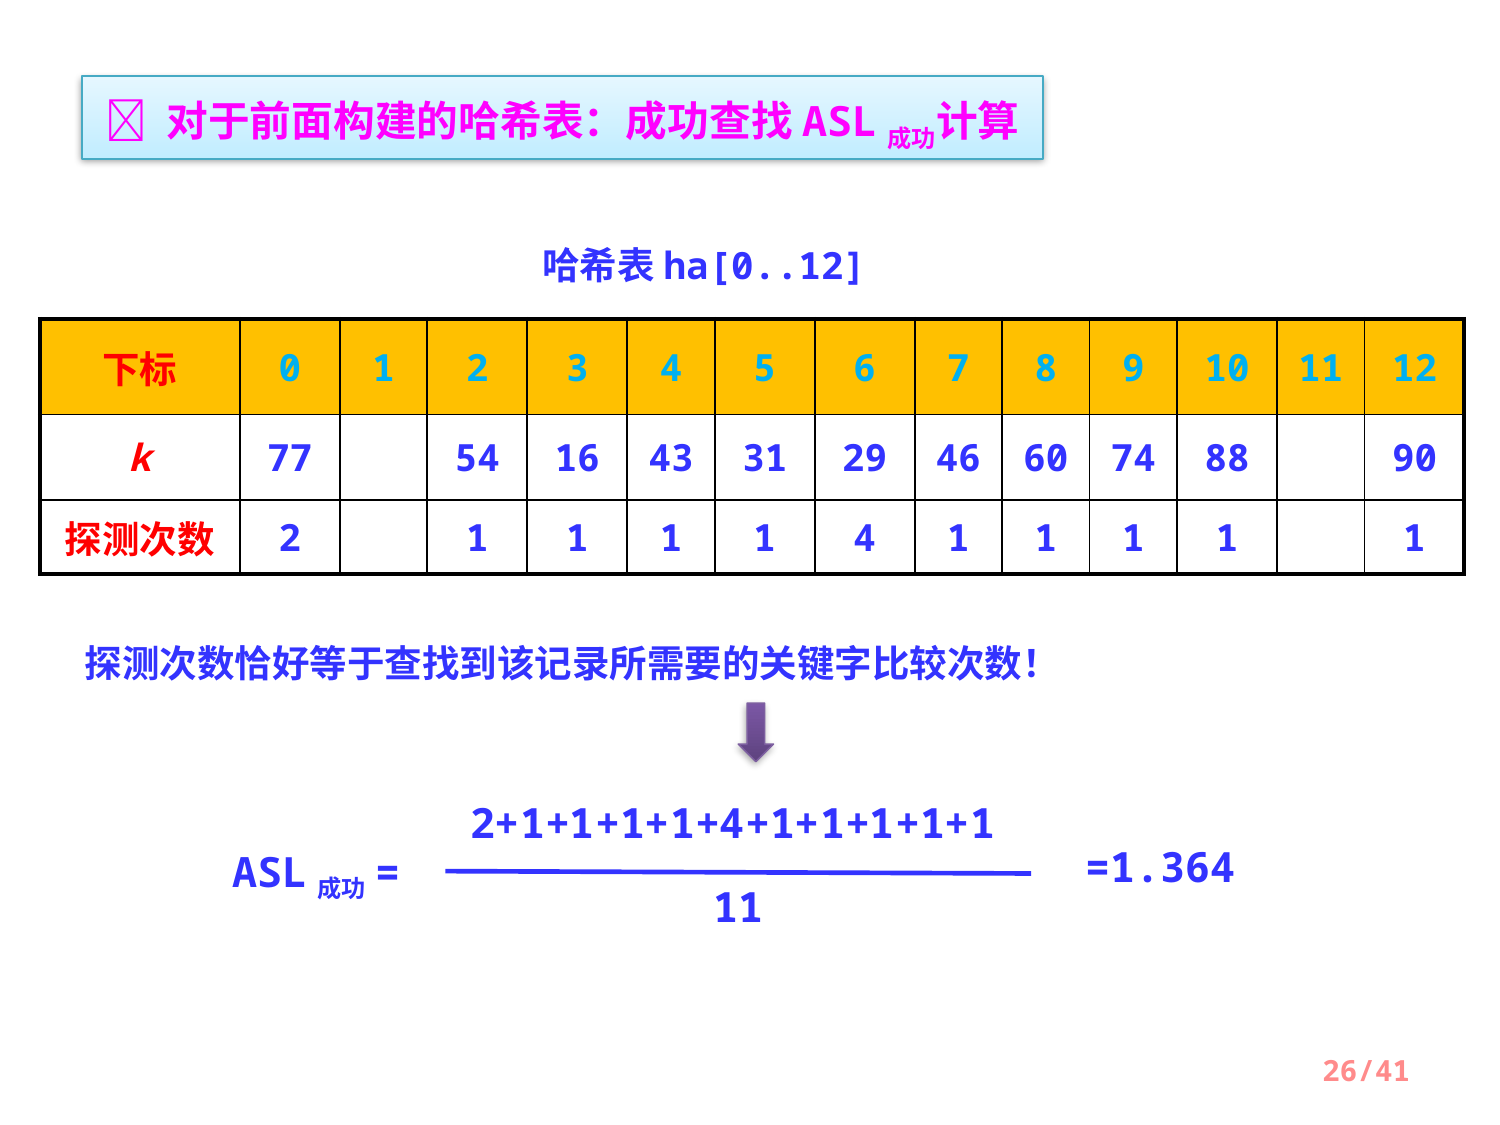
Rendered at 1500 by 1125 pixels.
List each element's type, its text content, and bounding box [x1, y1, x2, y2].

table_cell 1 [628, 501, 714, 572]
table_cell 1 [1178, 501, 1276, 572]
table_header 7 [916, 321, 1001, 414]
table_cell 2 [241, 501, 339, 572]
table_cell 1 [1365, 501, 1462, 572]
table_cell 54 [428, 415, 526, 499]
table_cell 29 [816, 415, 914, 499]
table_cell 43 [628, 415, 714, 499]
table_cell [341, 501, 426, 572]
table_cell 1 [528, 501, 626, 572]
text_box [163, 702, 1266, 940]
table_cell 88 [1178, 415, 1276, 499]
table_header 0 [241, 321, 339, 414]
table_cell 16 [528, 415, 626, 499]
table_cell 1 [428, 501, 526, 572]
table_cell 1 [1090, 501, 1176, 572]
table_header 9 [1090, 321, 1176, 414]
table_header 4 [628, 321, 714, 414]
table_header 12 [1365, 321, 1462, 414]
table_cell [1278, 501, 1364, 572]
table_header 11 [1278, 321, 1364, 414]
slide_number 26/41 [1074, 1042, 1425, 1103]
table_cell 31 [716, 415, 814, 499]
table_cell 1 [916, 501, 1001, 572]
table_cell 77 [241, 415, 339, 499]
table_cell 探测次数 [42, 501, 239, 572]
text_box 探测次数恰好等于查找到该记录所需要的关键字比较次数！ [70, 632, 1208, 693]
table_header 2 [428, 321, 526, 414]
table_cell 46 [916, 415, 1001, 499]
table_header 下标 [42, 321, 239, 414]
table_header 8 [1003, 321, 1089, 414]
table_cell 1 [1003, 501, 1089, 572]
table_cell k [42, 415, 239, 499]
table_header 1 [341, 321, 426, 414]
table_header 3 [528, 321, 626, 414]
table_header 6 [816, 321, 914, 414]
table_header 5 [716, 321, 814, 414]
table_cell [1278, 415, 1364, 499]
table_cell 4 [816, 501, 914, 572]
table_cell 90 [1365, 415, 1462, 499]
table_cell 74 [1090, 415, 1176, 499]
text_box  对于前面构建的哈希表：成功查找ASL成功计算 [81, 75, 1044, 160]
table_cell [341, 415, 426, 499]
table_header 10 [1178, 321, 1276, 414]
table_cell 1 [716, 501, 814, 572]
table_cell 60 [1003, 415, 1089, 499]
text_box 哈希表ha[0..12] [527, 234, 961, 295]
